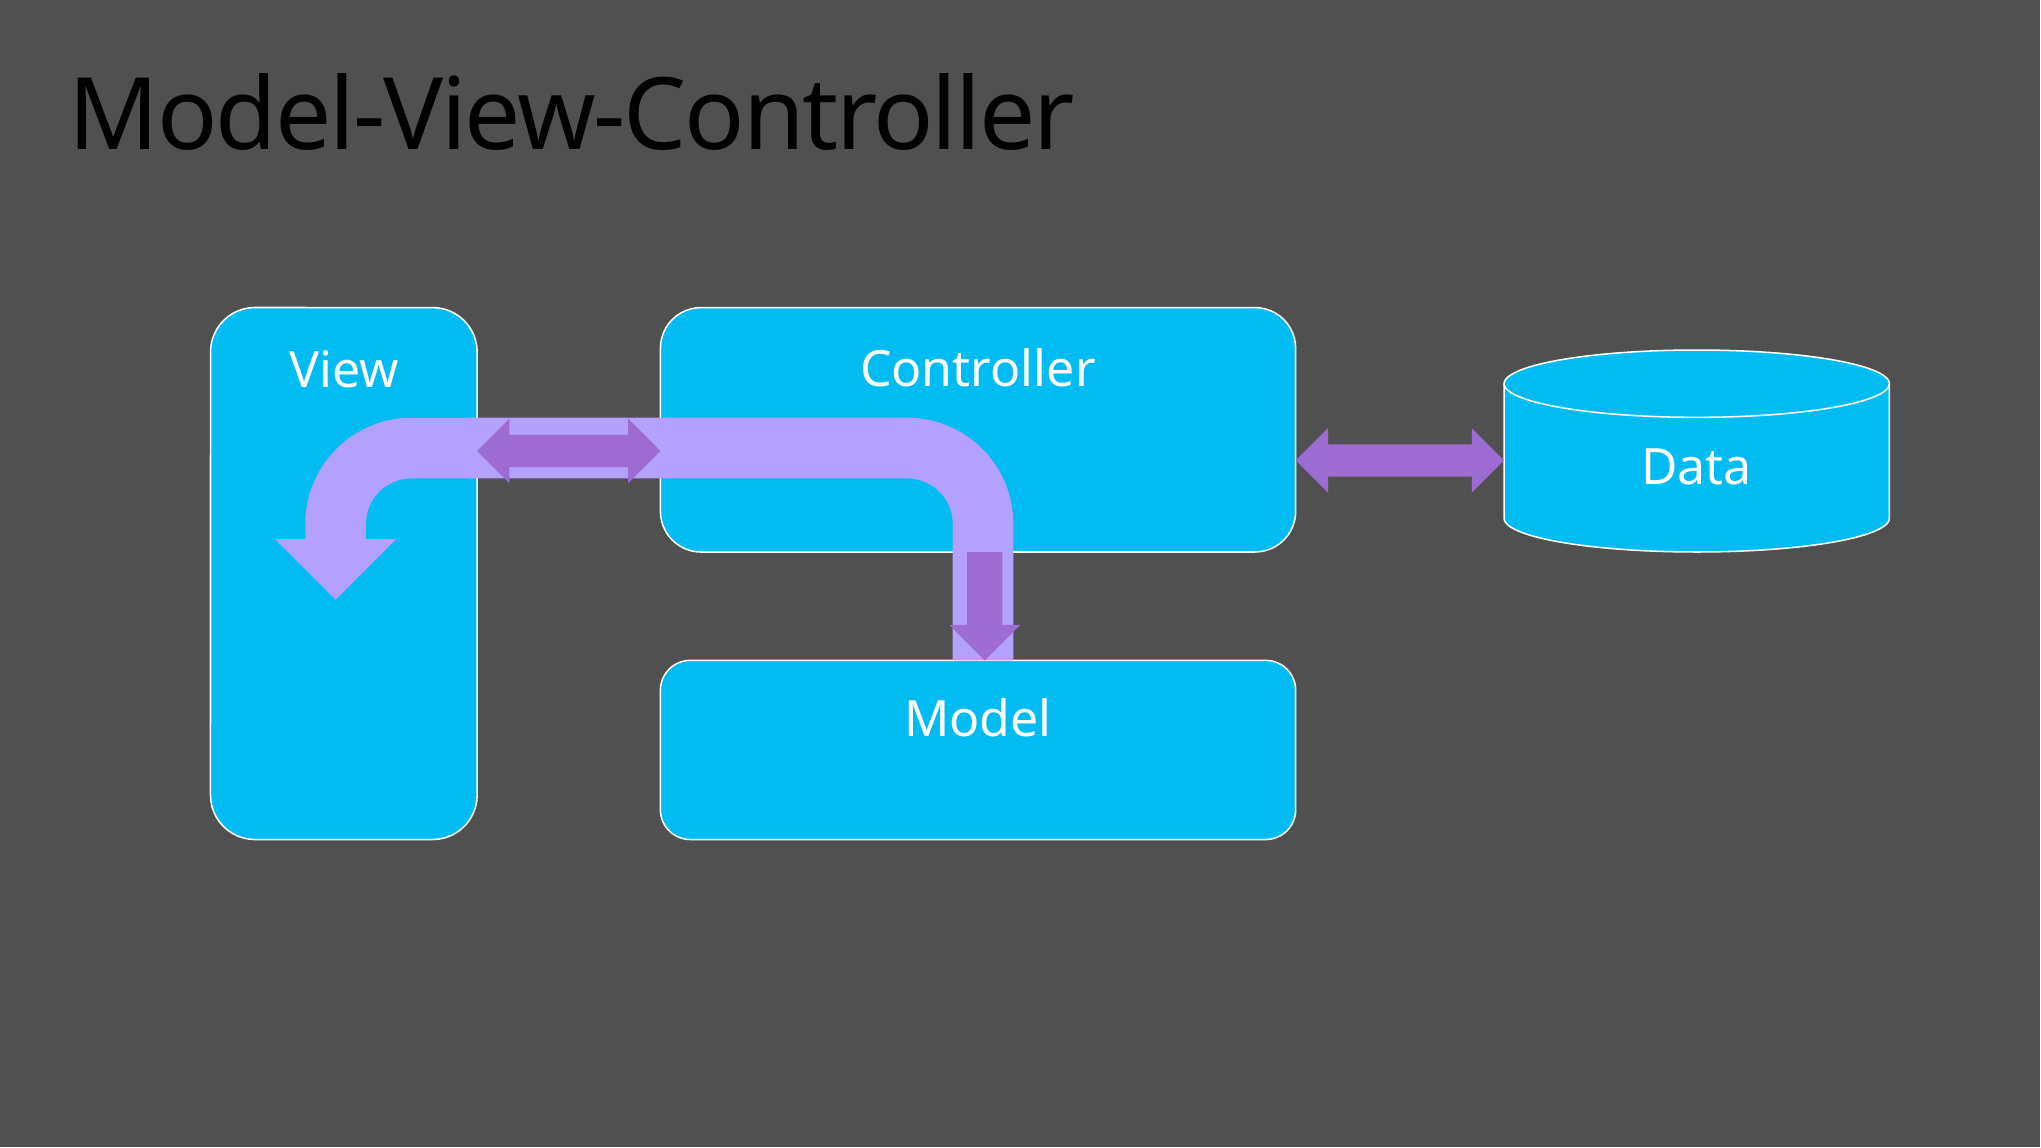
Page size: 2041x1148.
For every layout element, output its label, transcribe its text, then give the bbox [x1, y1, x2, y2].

text_box [948, 551, 1021, 661]
text_box [951, 629, 1015, 662]
text_box Model [659, 659, 1297, 841]
text_box [476, 418, 661, 485]
text_box Controller [659, 306, 1297, 553]
text_box View [209, 306, 478, 841]
text_box [1295, 427, 1505, 494]
text_box [274, 416, 1015, 624]
title Model-View-Controller [45, 48, 1996, 199]
text_box Data [1503, 349, 1891, 553]
